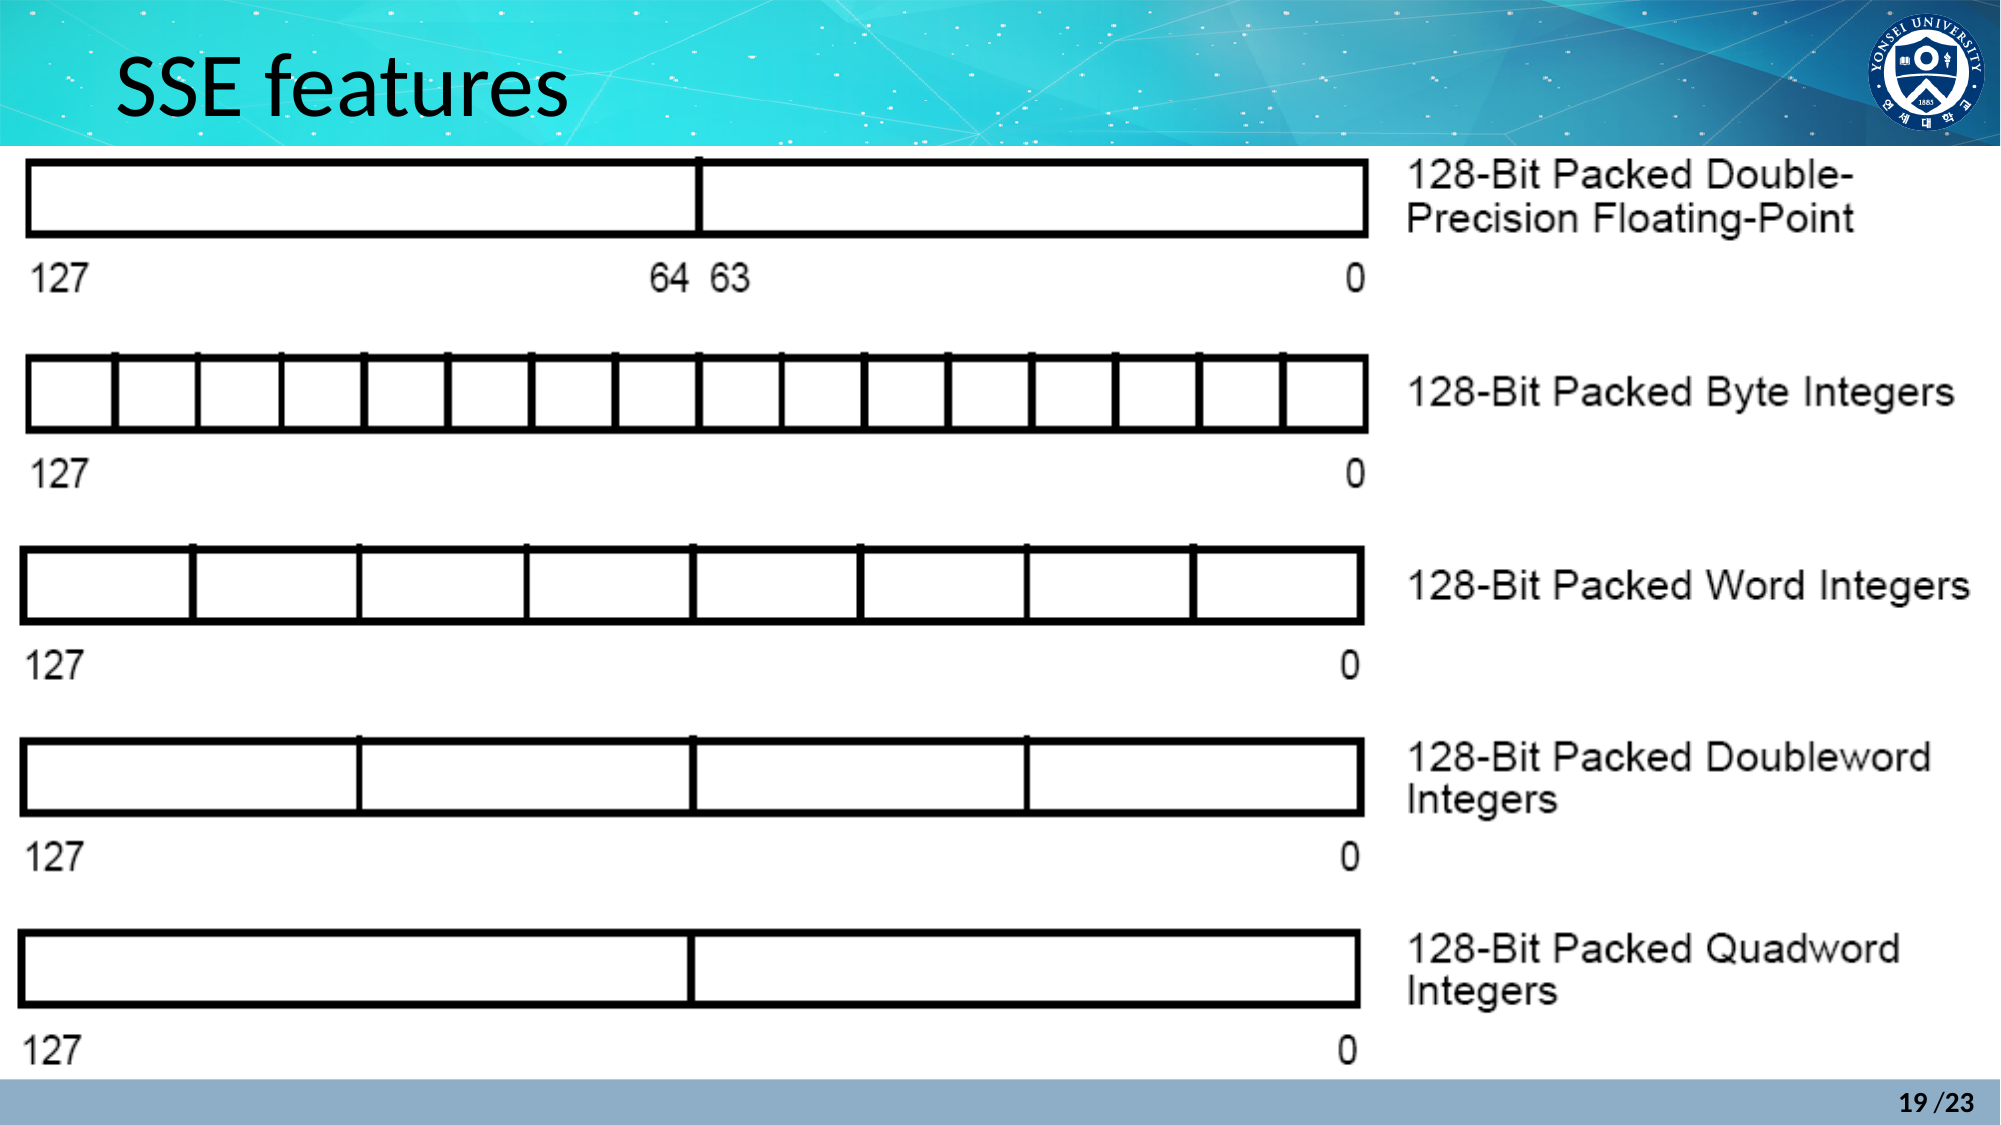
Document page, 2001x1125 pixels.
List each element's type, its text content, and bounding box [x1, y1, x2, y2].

title SSE features [100, 29, 1901, 123]
picture [0, 0, 2001, 1077]
slide_number 19 [1845, 1077, 1943, 1125]
